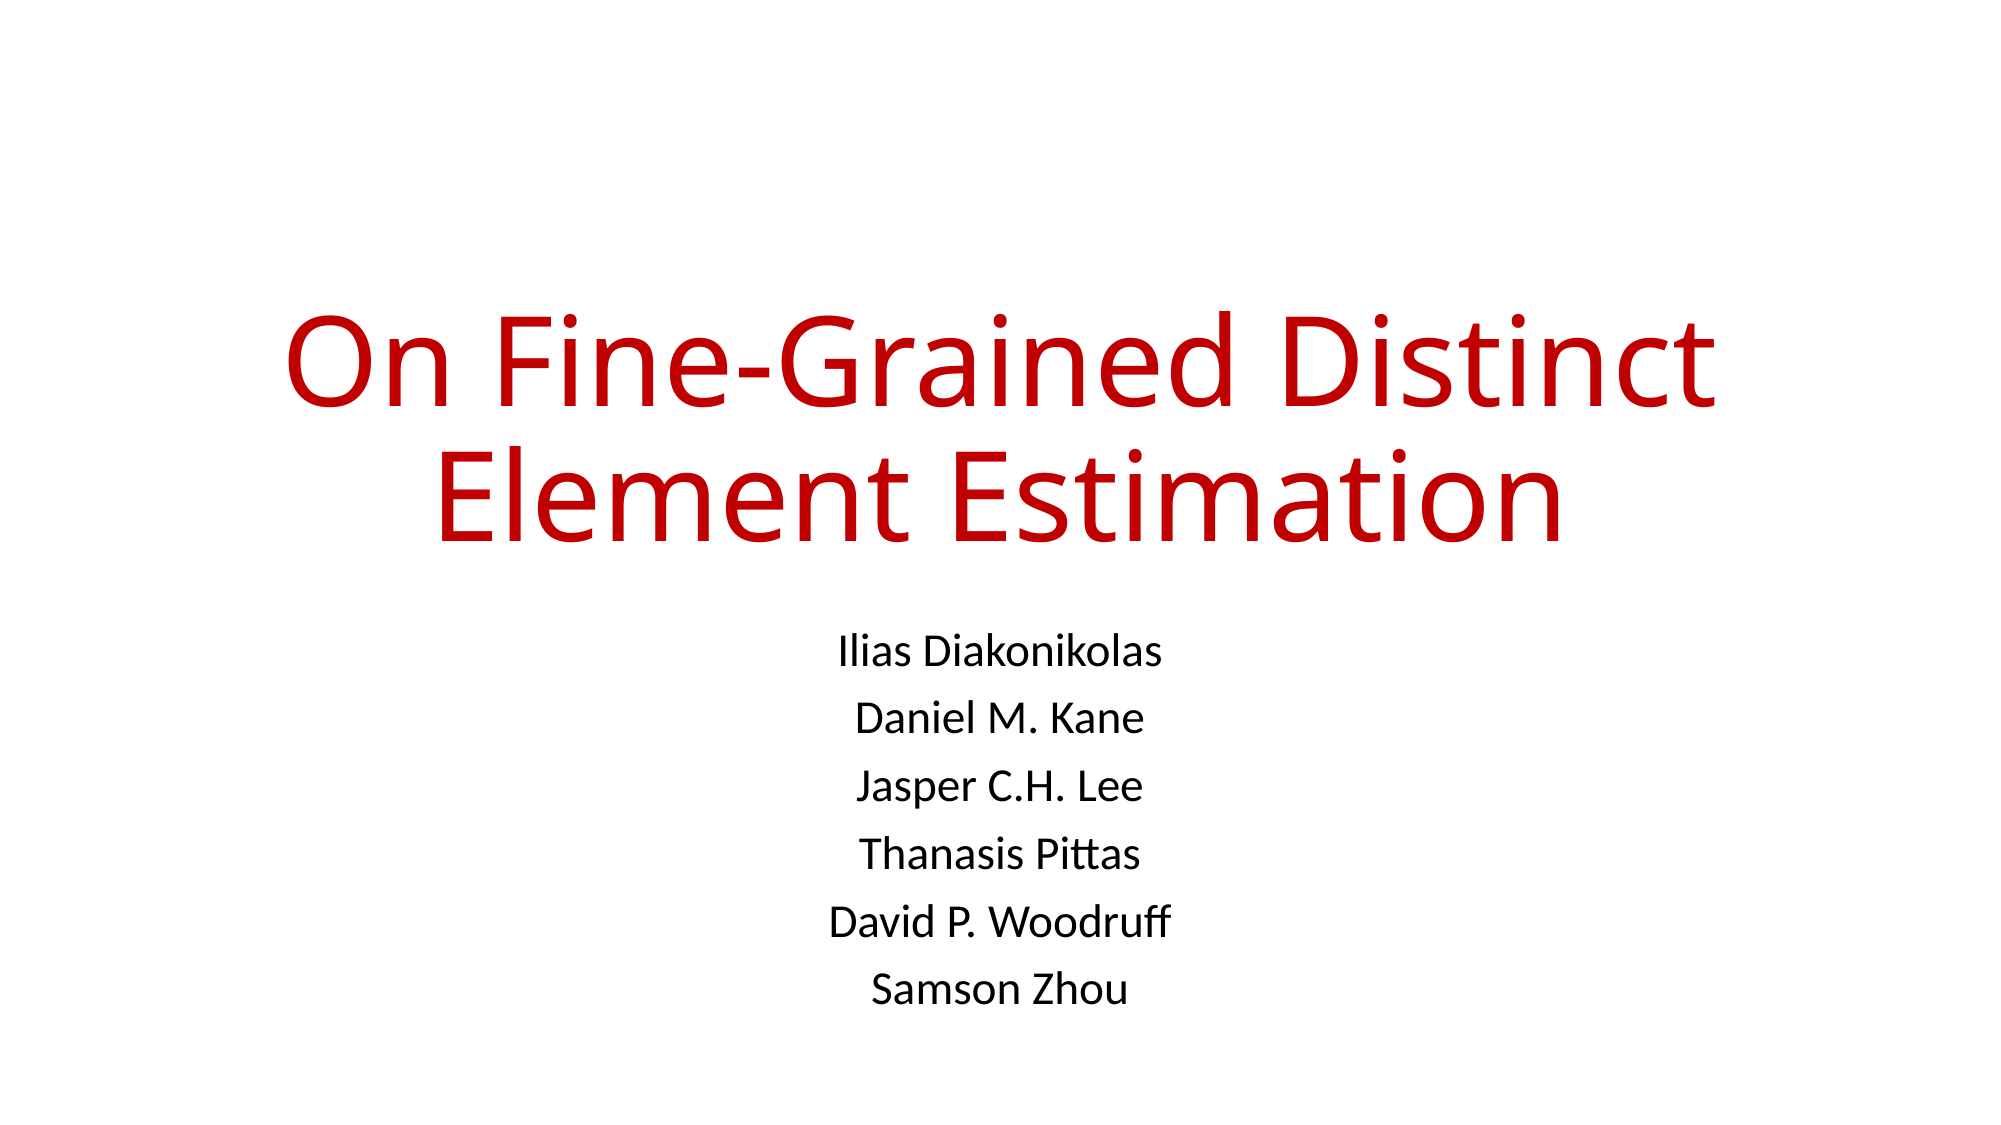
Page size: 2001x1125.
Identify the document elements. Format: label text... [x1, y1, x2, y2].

subtitle Ilias Diakonikolas Daniel M. Kane Jasper C.H. Lee Thanasis Pittas David P. Woodruff Samson Zhou [249, 618, 1750, 1027]
title On Fine-Grained Distinct Element Estimation [249, 184, 1750, 576]
